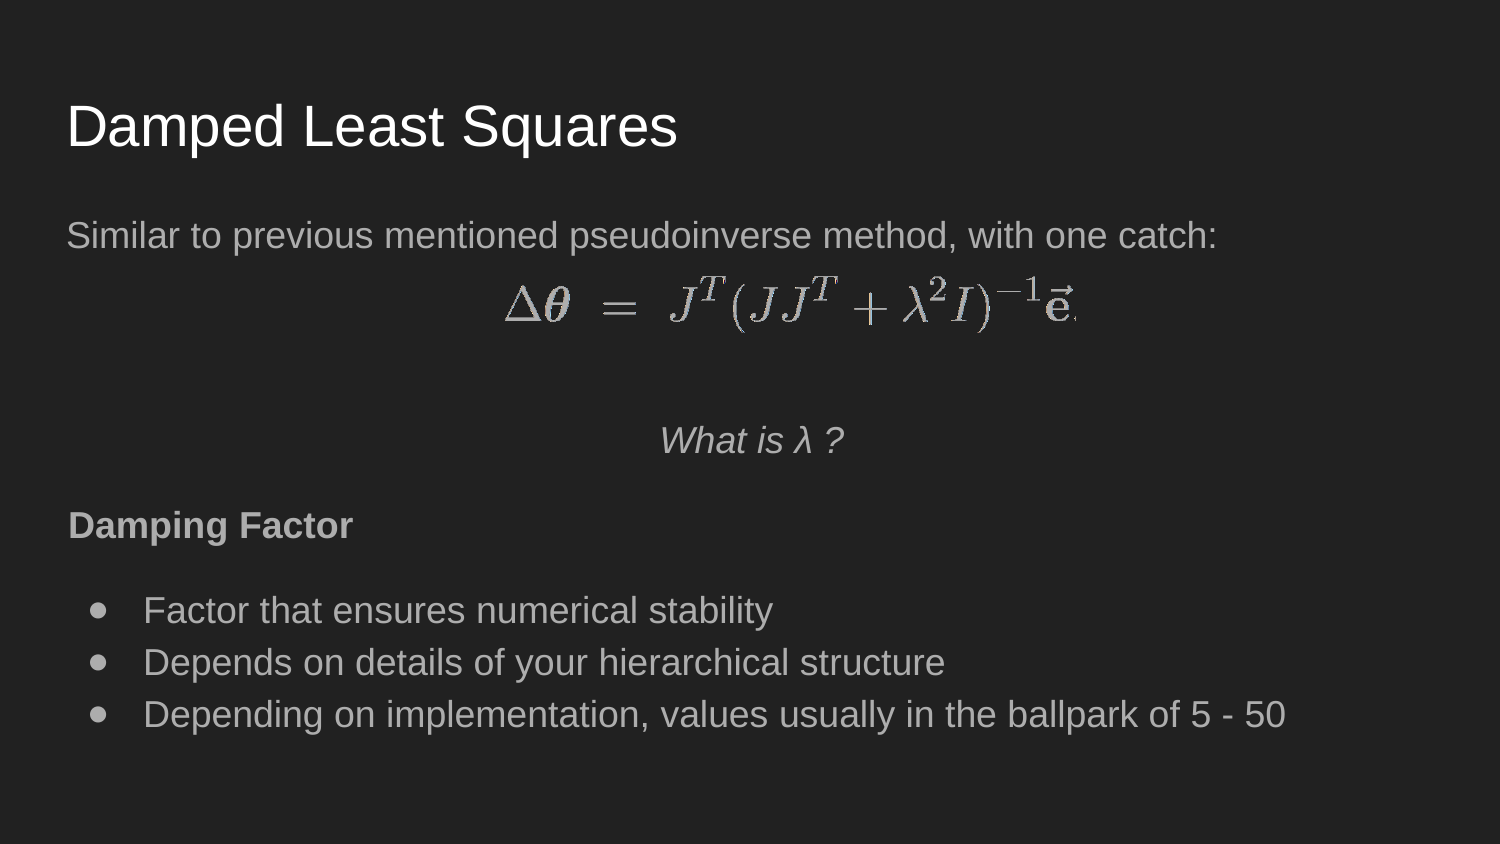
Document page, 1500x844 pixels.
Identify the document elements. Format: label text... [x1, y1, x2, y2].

title Damped Least Squares [51, 72, 1449, 167]
picture [494, 262, 1077, 341]
text_box What is λ ? Damping Factor Factor that ensures numerical stability Depends on details of your hierarchical structure Depending on implementation, values usually in the ballpark of 5 - 50 [53, 394, 1451, 787]
list Similar to previous mentioned pseudoinverse method, with one catch: [51, 189, 1449, 378]
